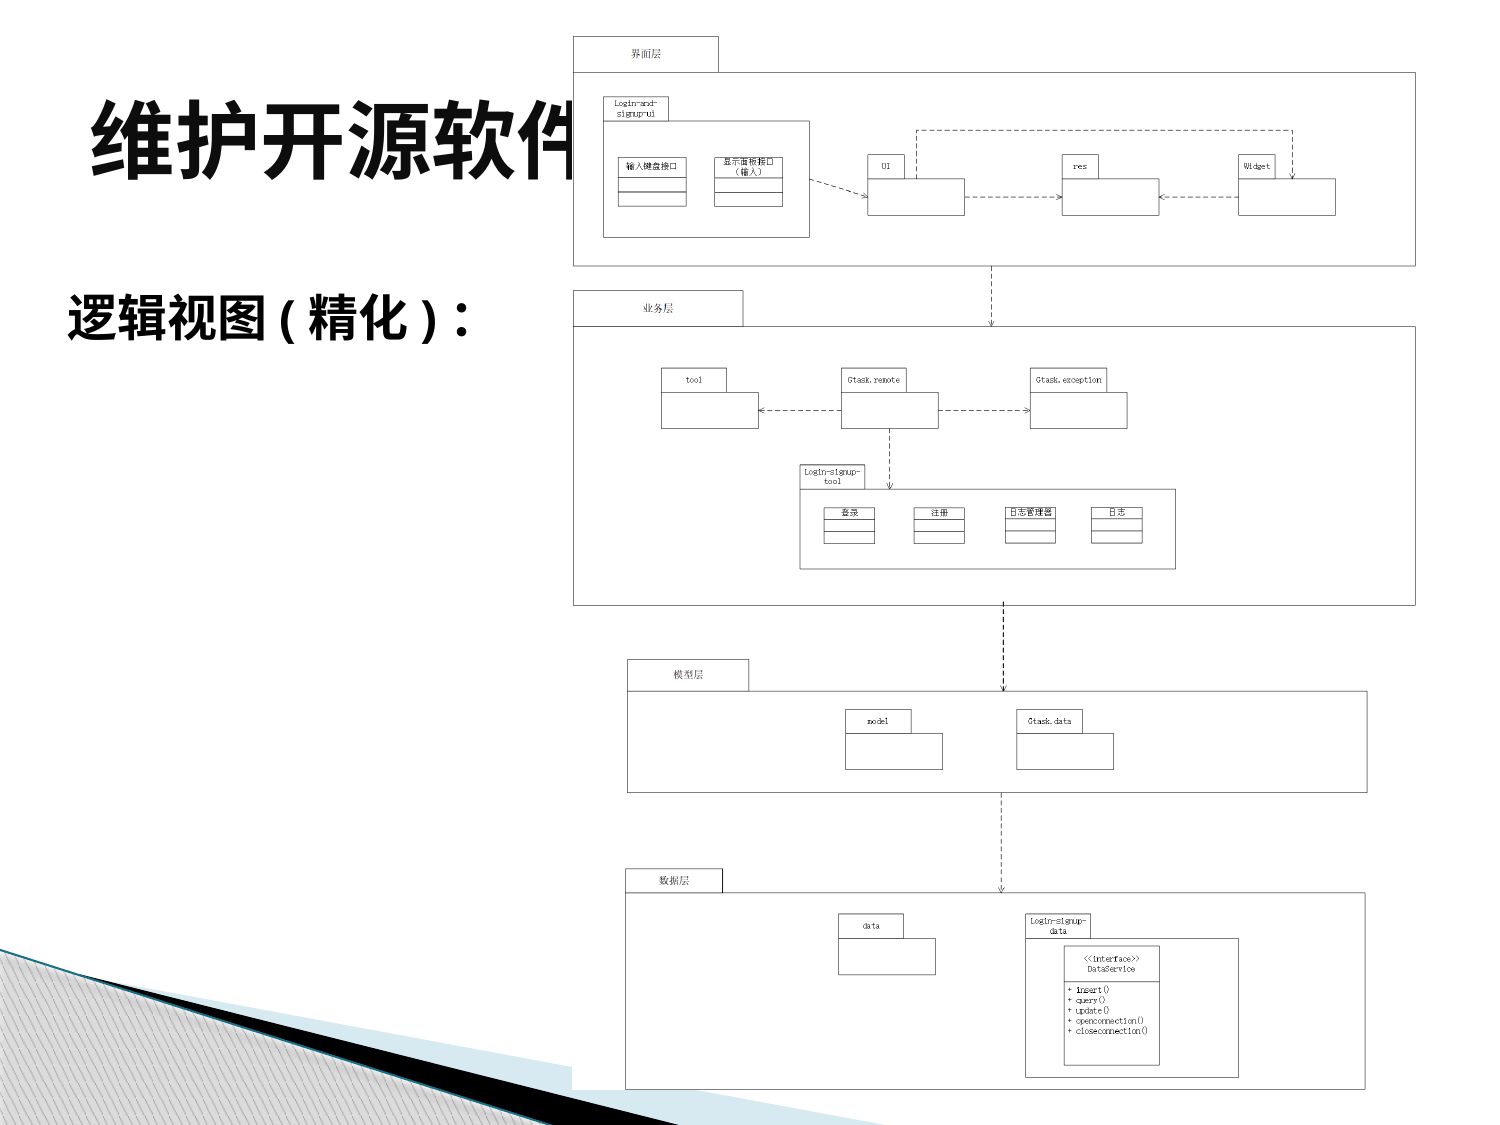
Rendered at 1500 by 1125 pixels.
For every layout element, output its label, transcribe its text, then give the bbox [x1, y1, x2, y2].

picture [572, 34, 1416, 1090]
title 维护开源软件 [1421, 45, 1425, 233]
title 维护开源软件 [75, 45, 566, 233]
text_box 逻辑视图(精化)： [53, 278, 553, 354]
